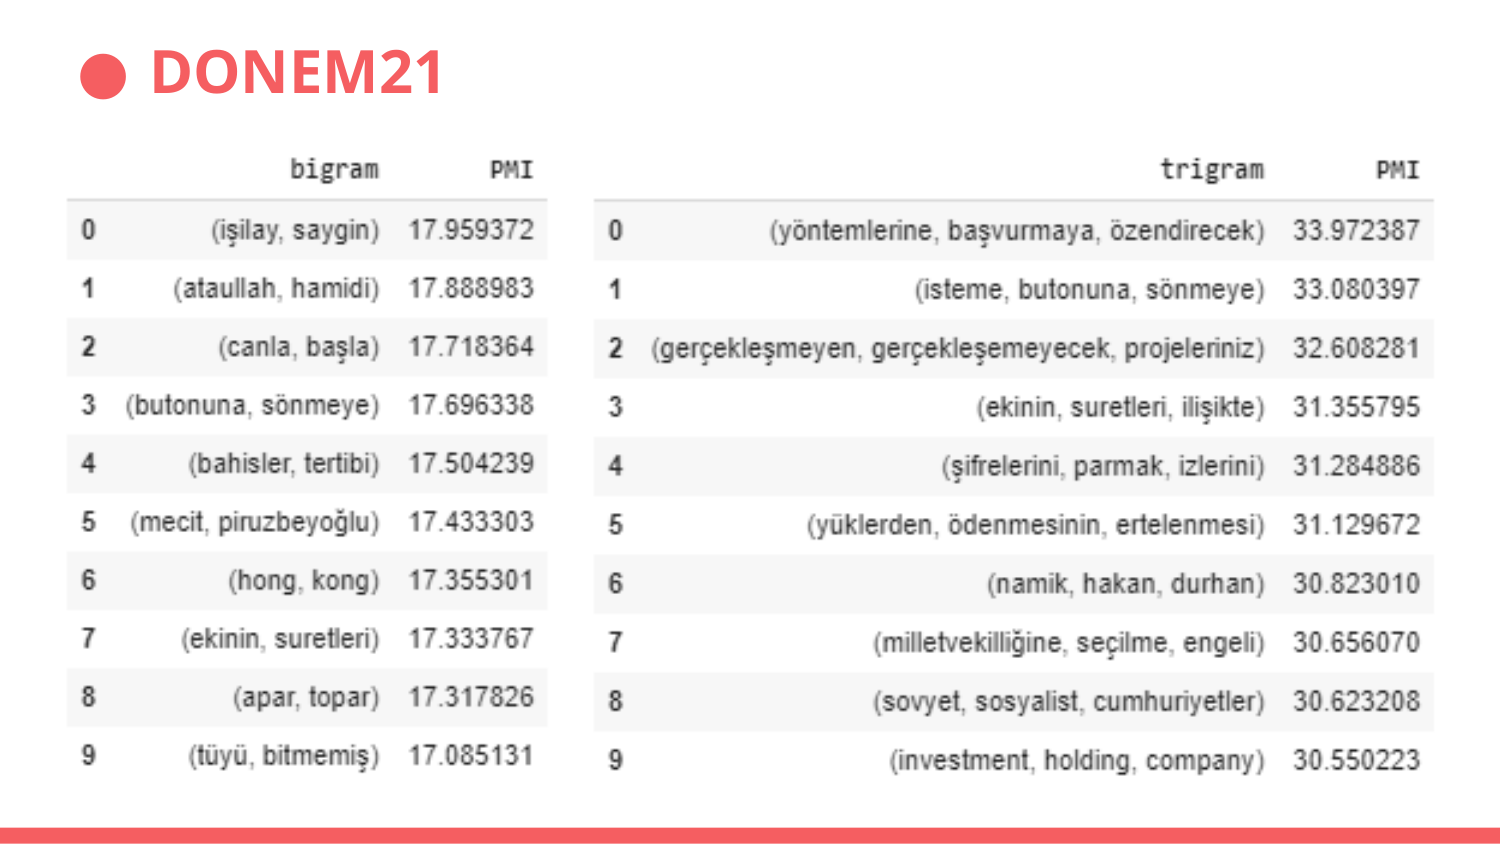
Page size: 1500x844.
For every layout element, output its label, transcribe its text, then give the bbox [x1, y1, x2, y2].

picture [50, 141, 560, 791]
title DONEM21 [51, 18, 1449, 122]
picture [572, 141, 1450, 791]
